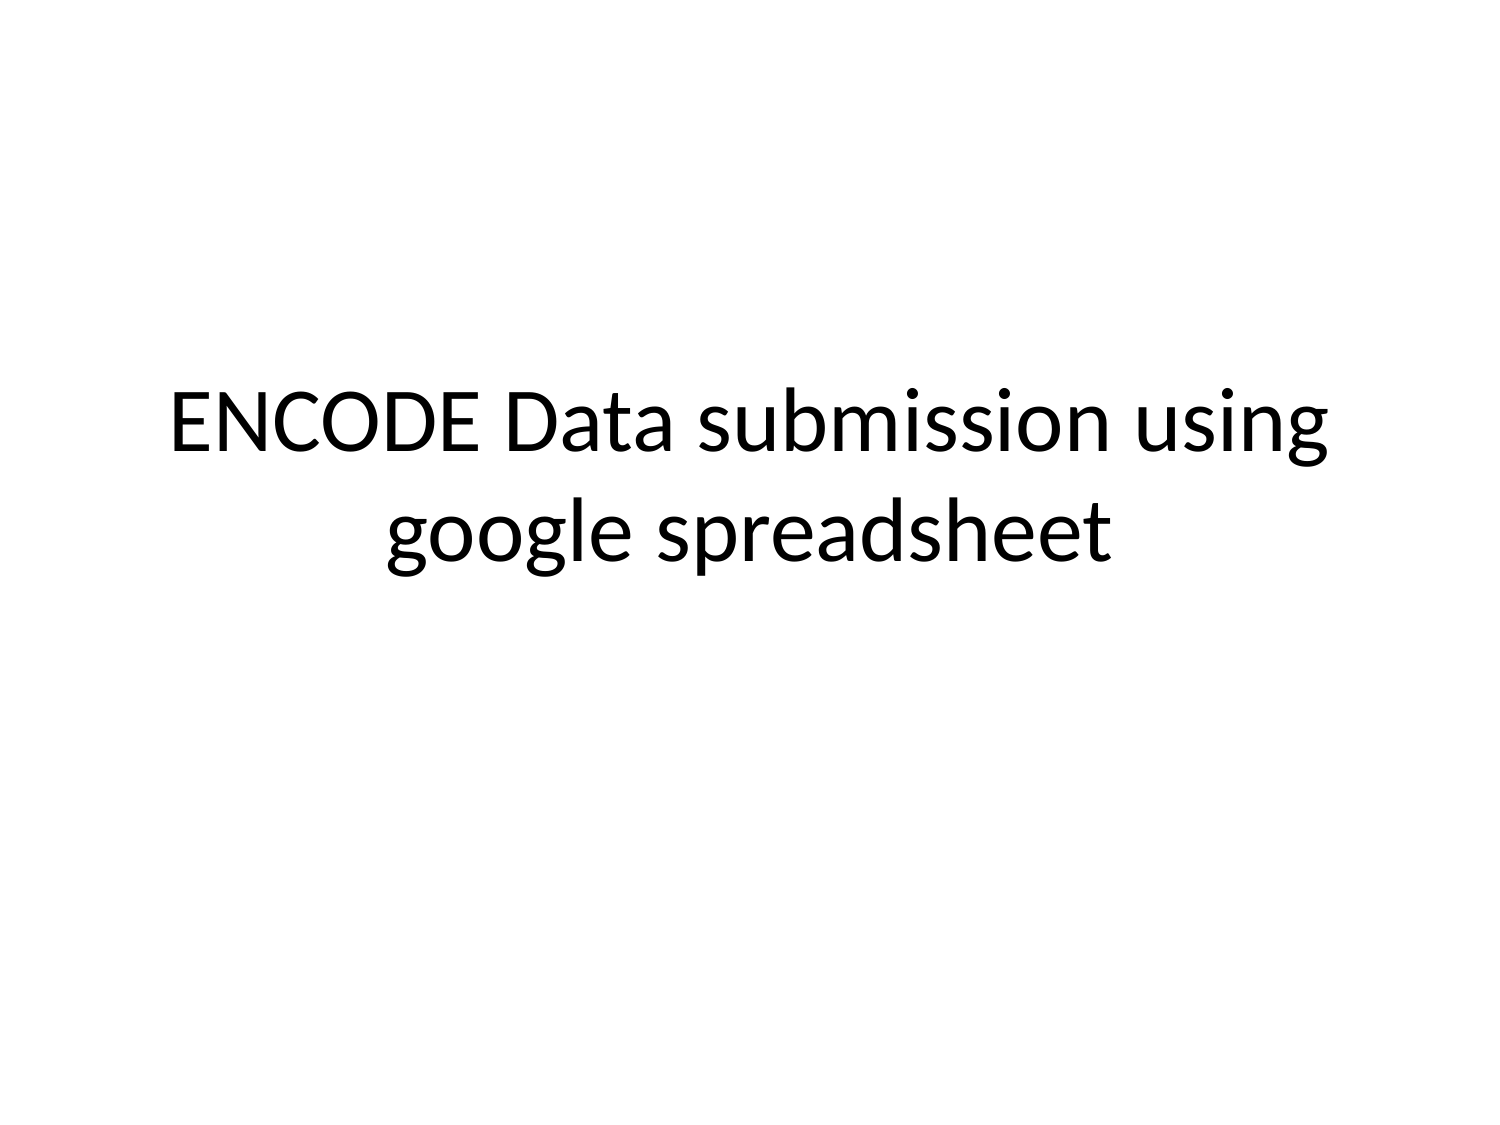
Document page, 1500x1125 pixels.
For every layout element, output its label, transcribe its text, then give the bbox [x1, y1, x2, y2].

title ENCODE Data submission using google spreadsheet [112, 349, 1388, 591]
